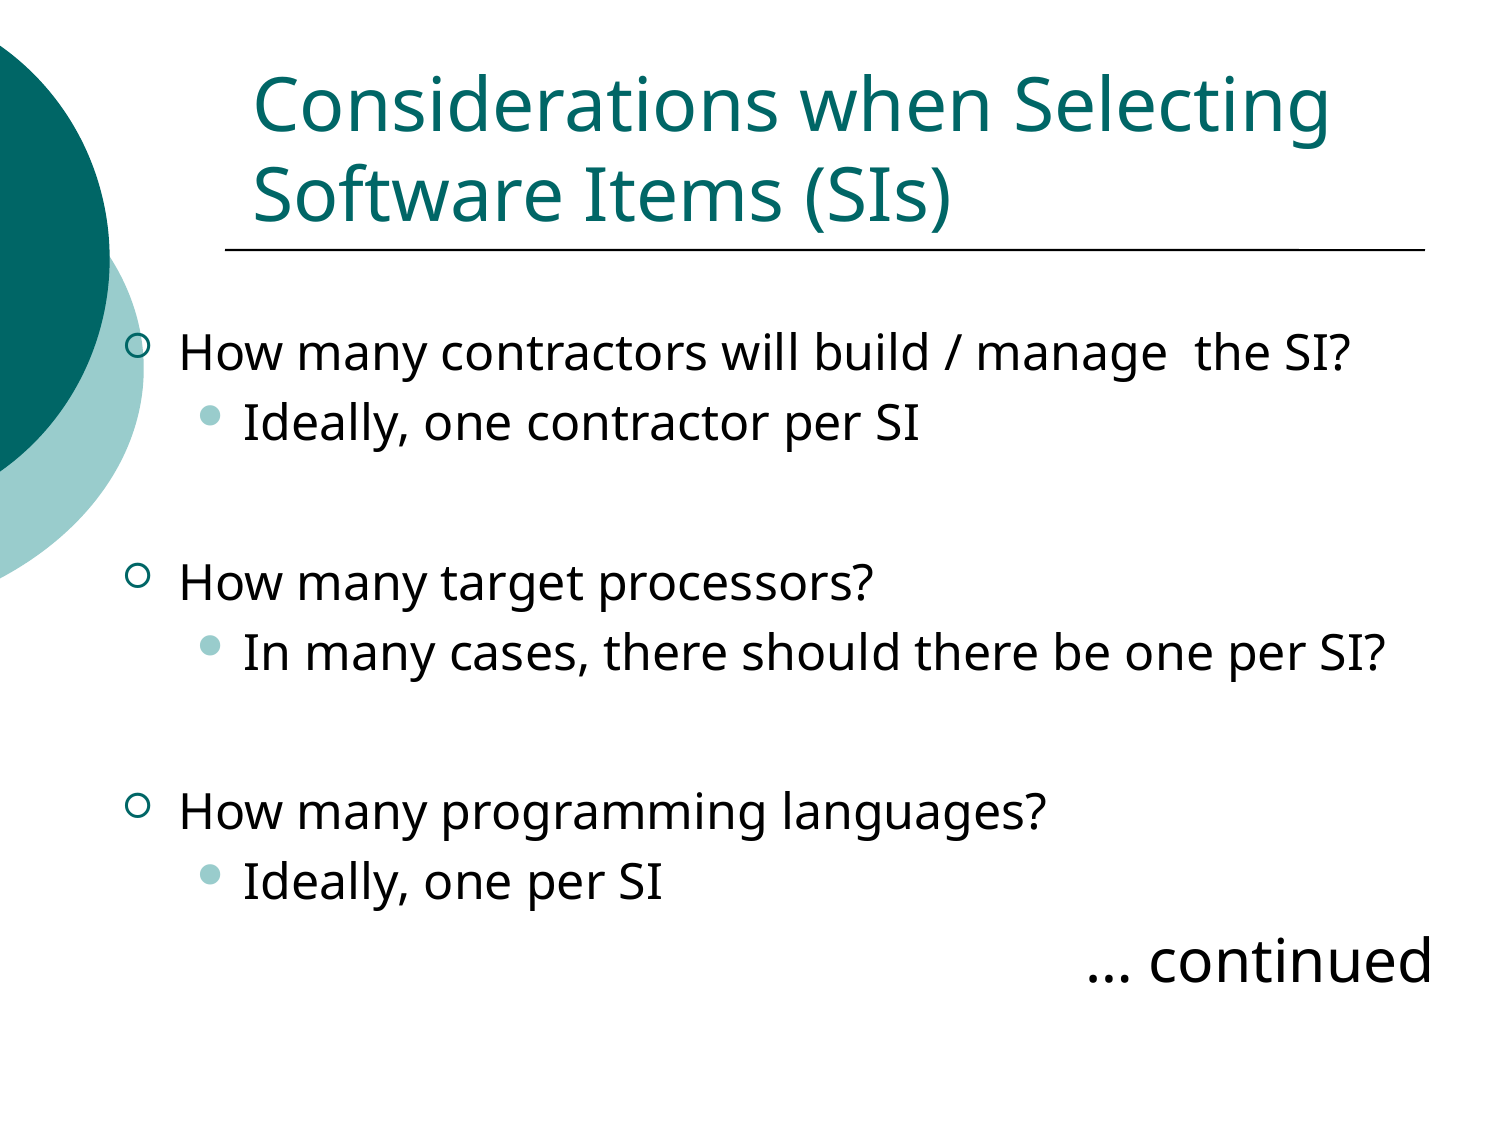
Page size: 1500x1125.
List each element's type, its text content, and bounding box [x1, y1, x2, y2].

title Considerations when Selecting Software Items (SIs) [237, 37, 1416, 244]
list How many contractors will build / manage the SI? Ideally, one contractor per SI How many target processors? In many cases, there should there be one per SI? How many programming languages? Ideally, one per SI … continued [107, 313, 1450, 913]
